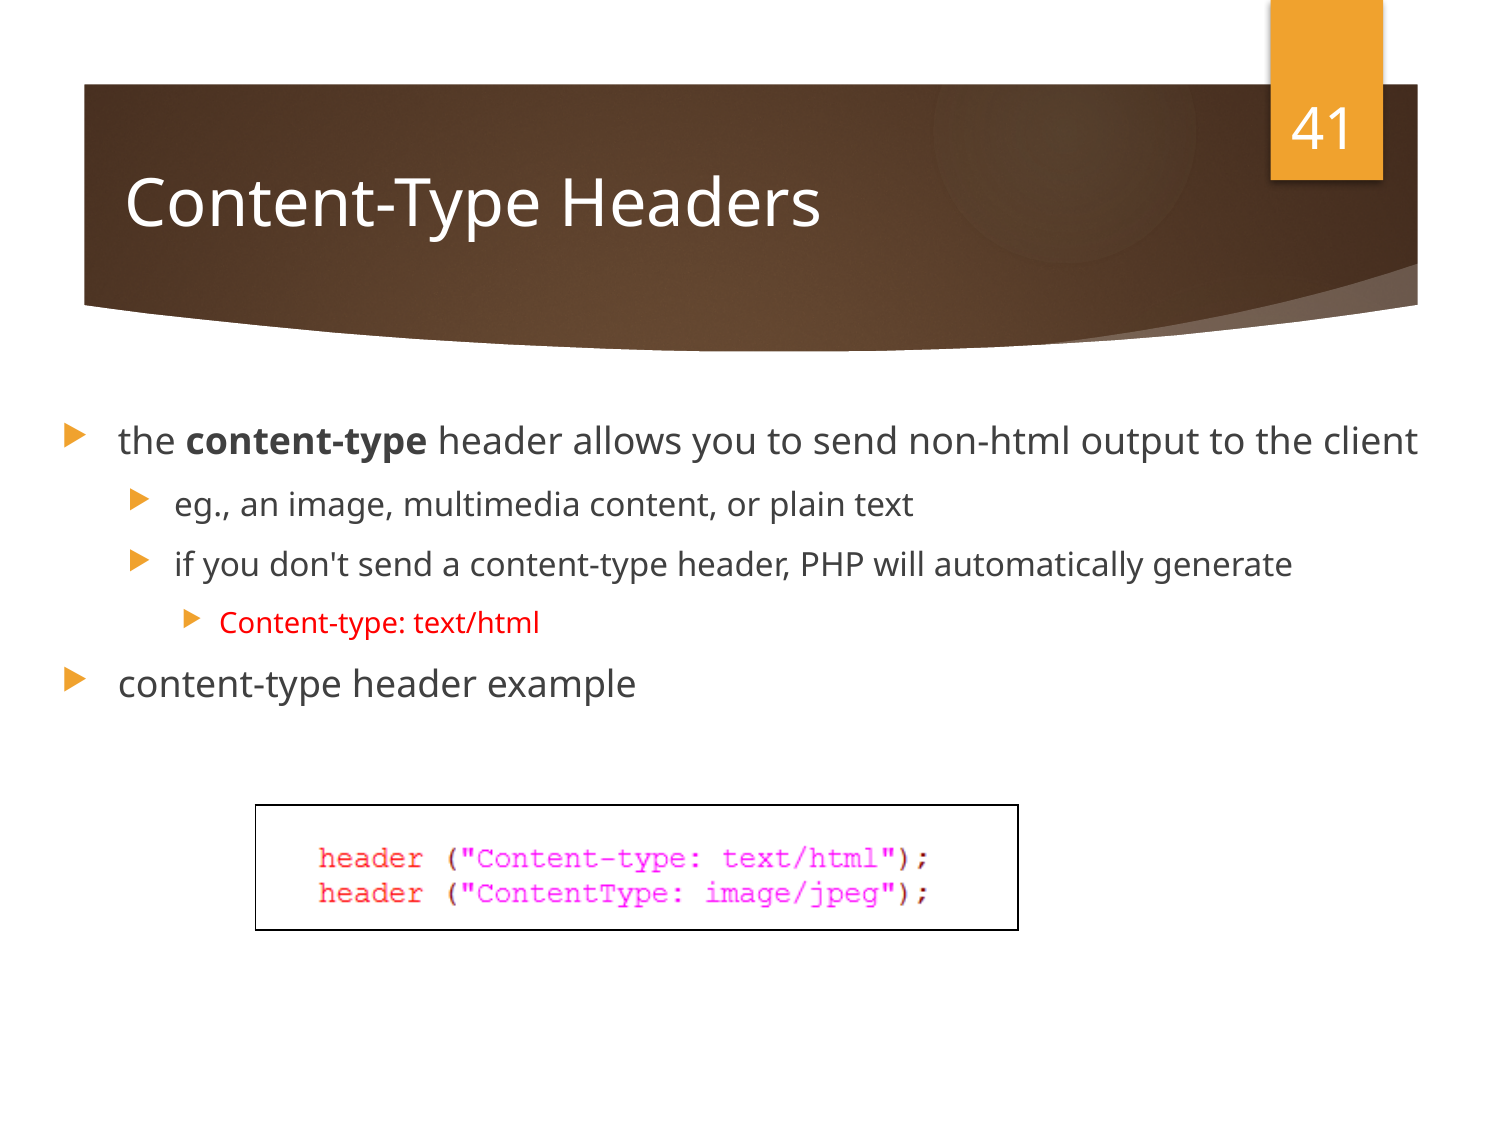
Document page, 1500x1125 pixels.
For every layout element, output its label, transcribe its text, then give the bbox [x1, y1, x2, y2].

slide_number 41 [1259, 48, 1390, 175]
picture [305, 831, 941, 931]
title Content-Type Headers [109, 124, 1463, 275]
table_header [256, 806, 1017, 929]
list the content-type header allows you to send non-html output to the client eg., an image, multimedia content, or plain text if you don't send a content-type header, PHP will automatically generate Content-type: text/html content-type header example [46, 409, 1454, 1064]
